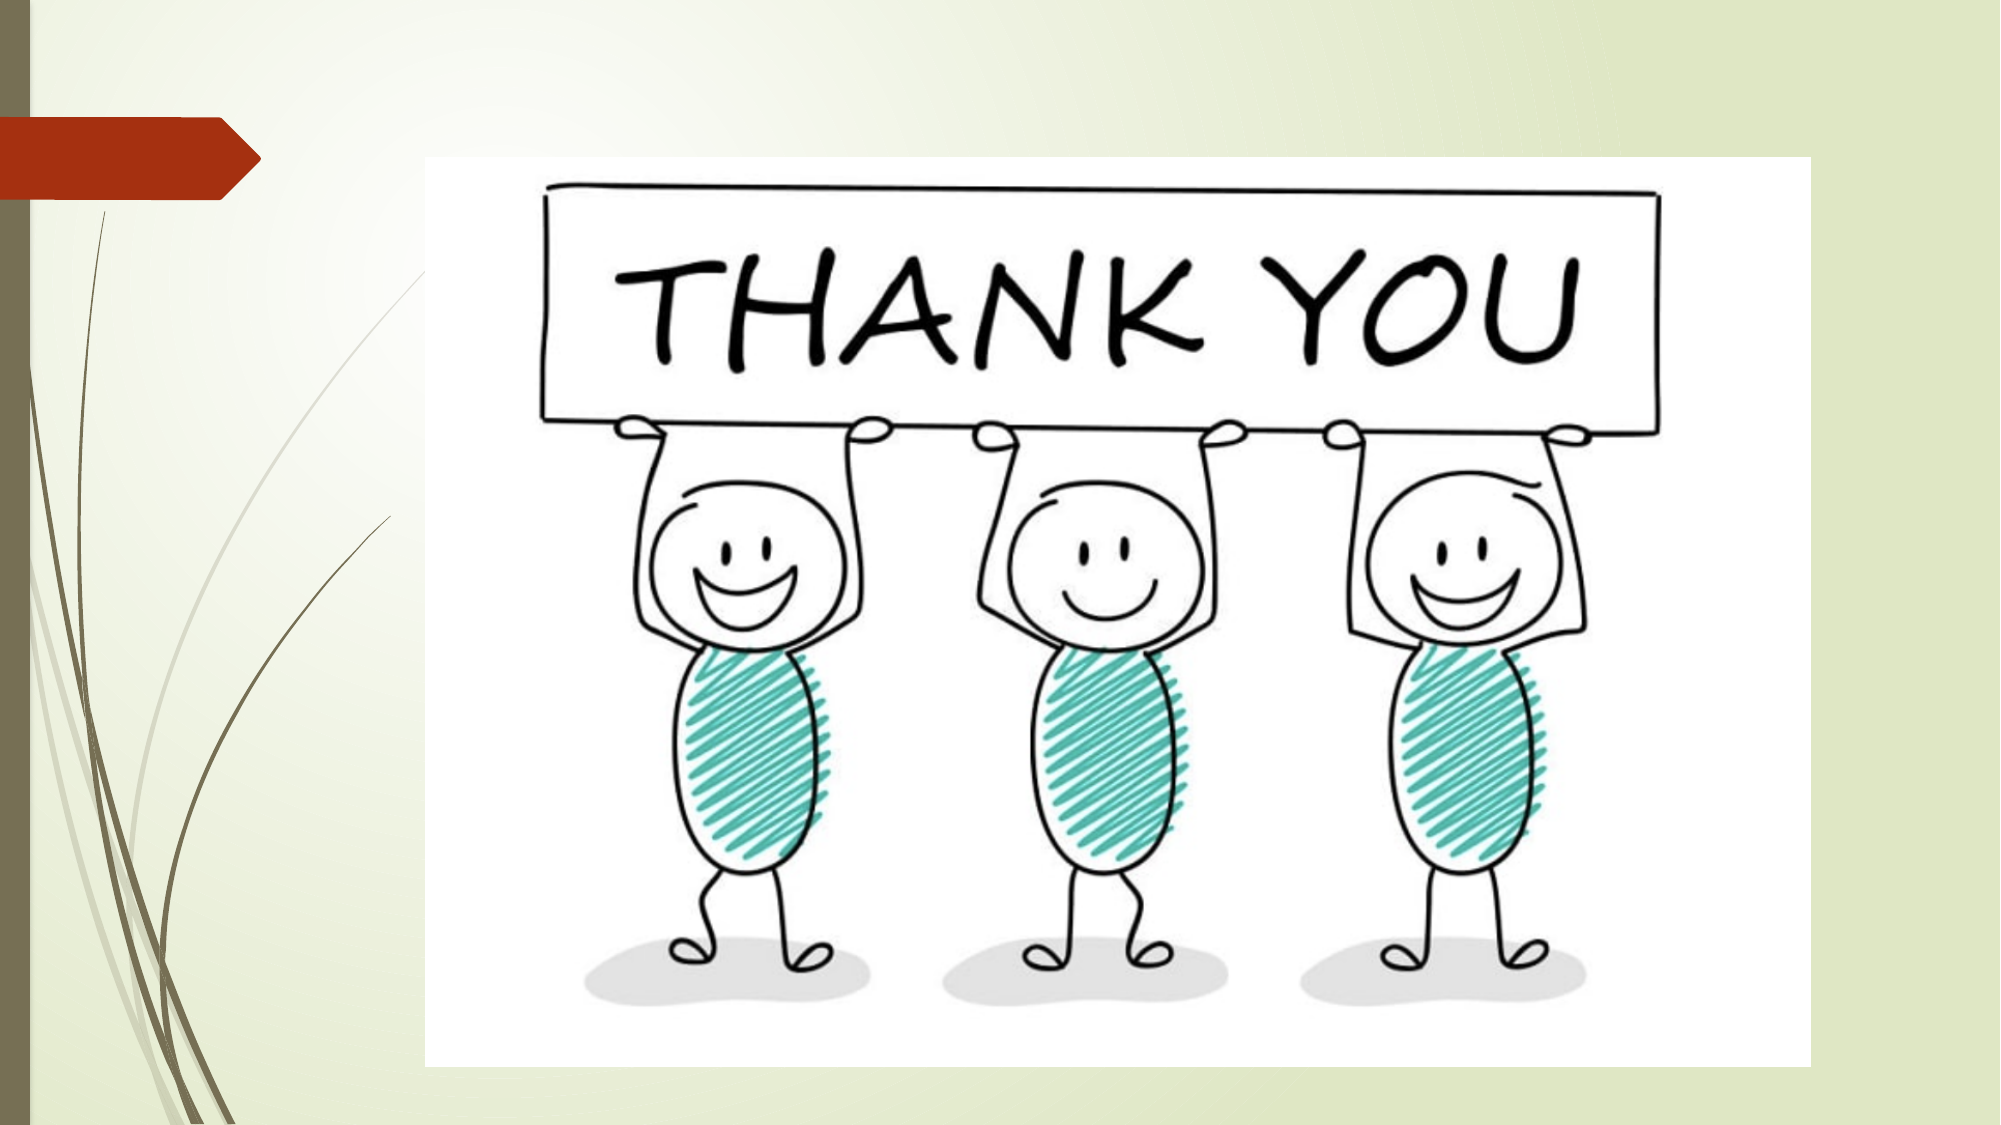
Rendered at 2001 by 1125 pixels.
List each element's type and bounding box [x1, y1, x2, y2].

picture [425, 157, 1811, 1067]
